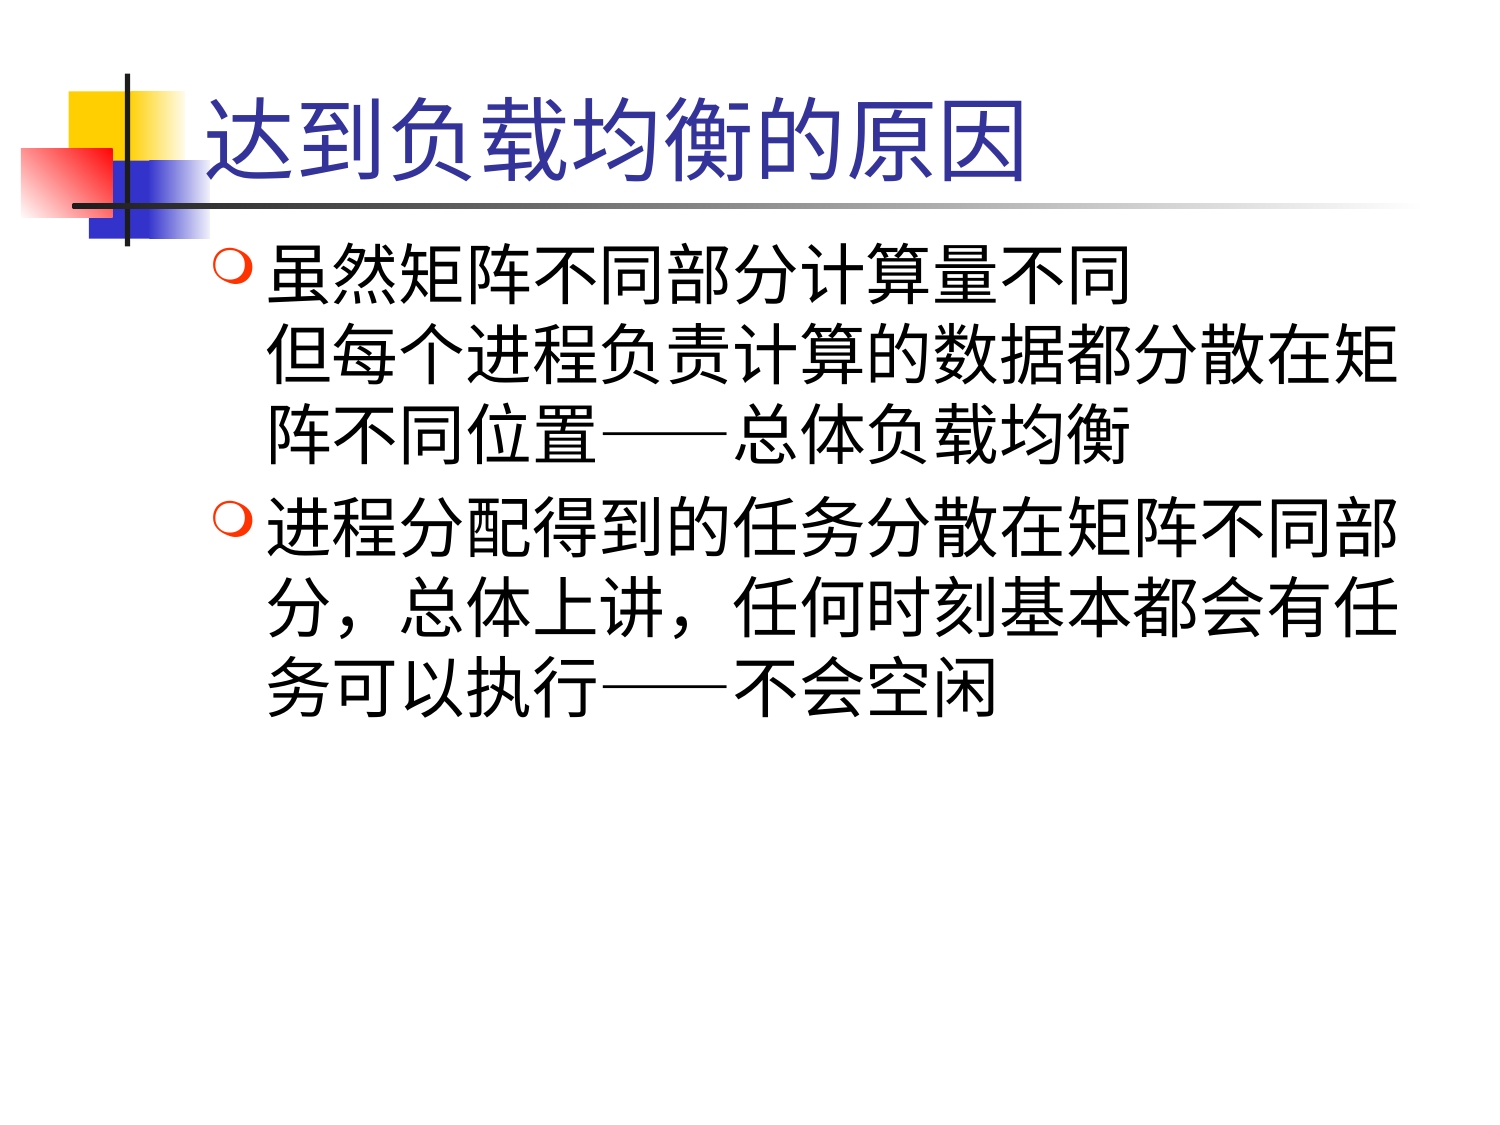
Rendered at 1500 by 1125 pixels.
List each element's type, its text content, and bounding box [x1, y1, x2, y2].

list 虽然矩阵不同部分计算量不同 但每个进程负责计算的数据都分散在矩阵不同位置——总体负载均衡 进程分配得到的任务分散在矩阵不同部分，总体上讲，任何时刻基本都会有任务可以执行——不会空闲 [193, 224, 1469, 1075]
title 达到负载均衡的原因 [188, 12, 1468, 200]
